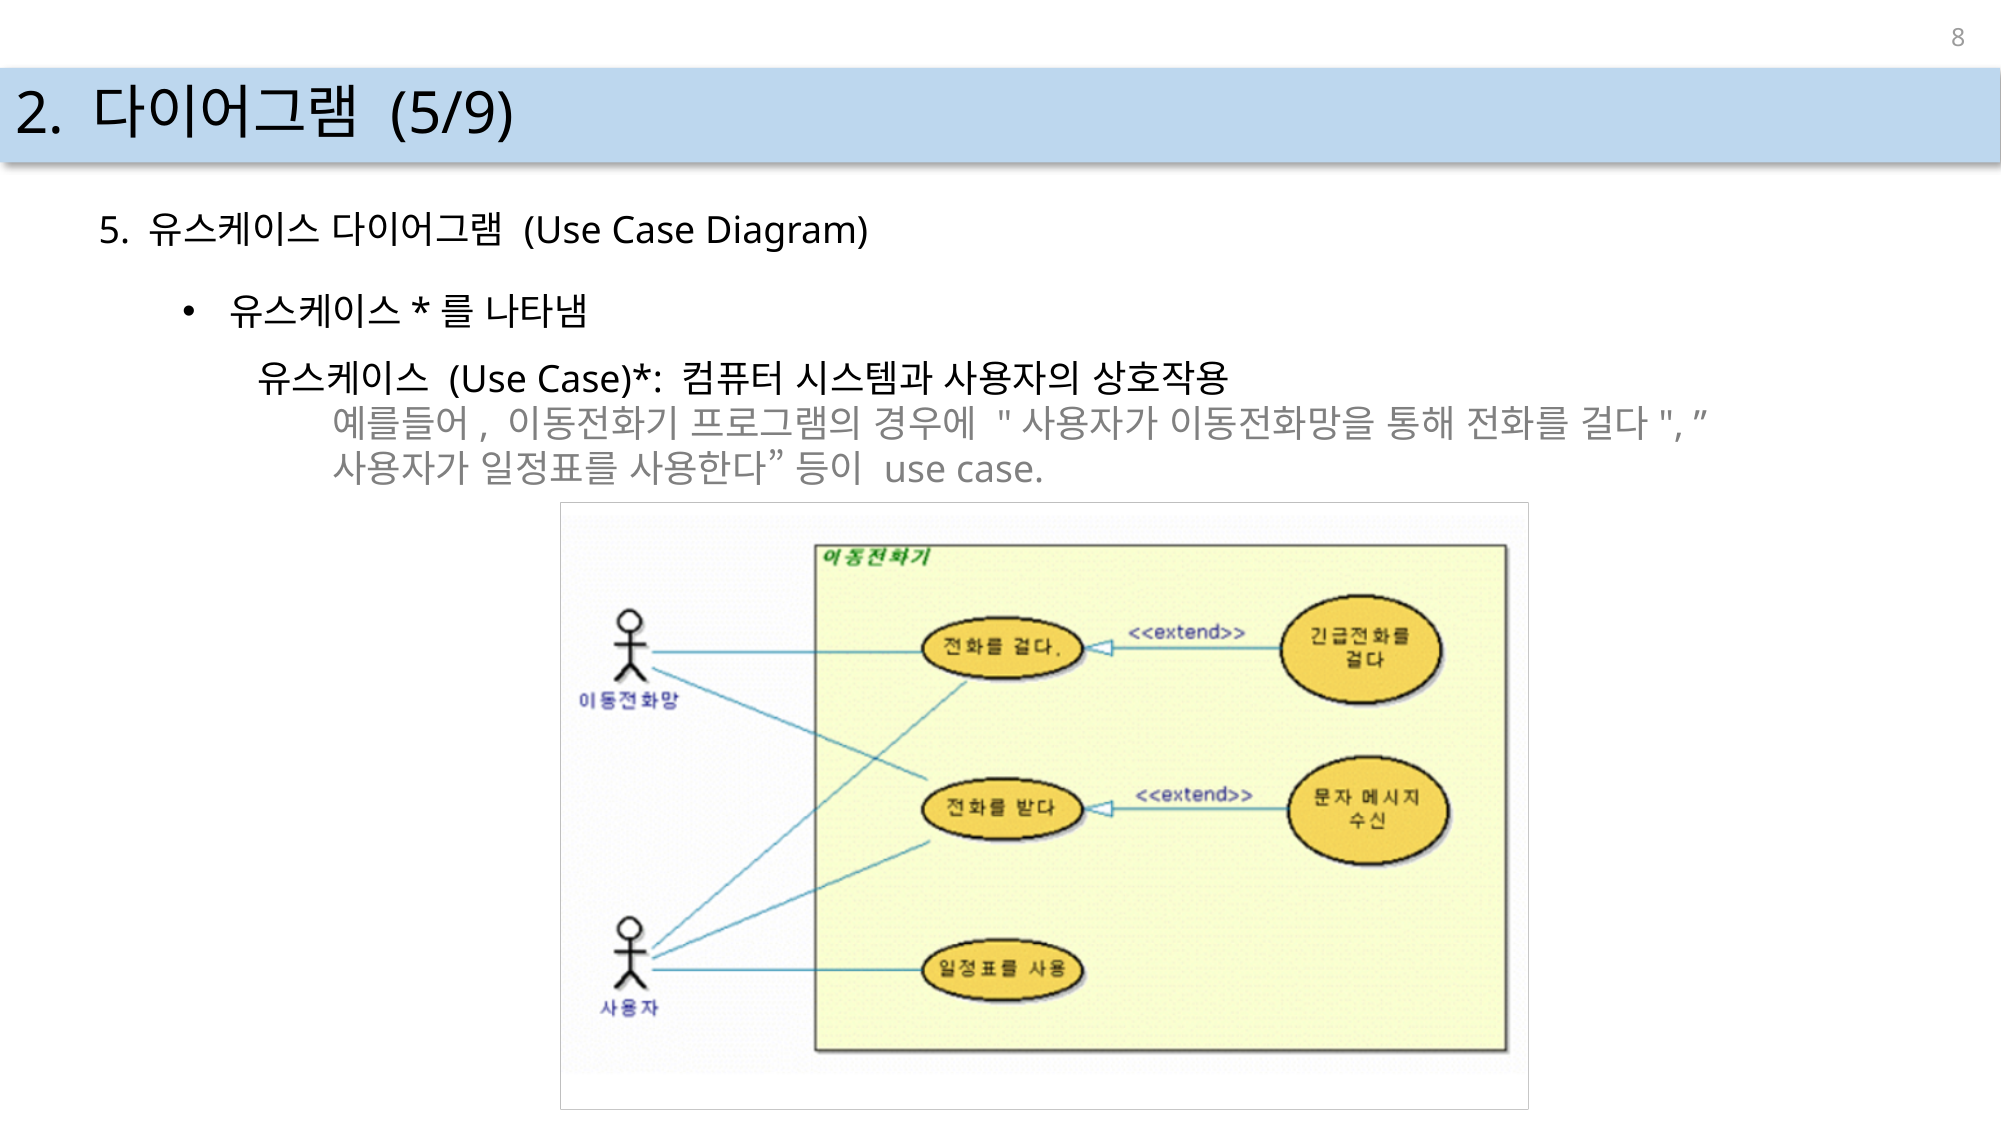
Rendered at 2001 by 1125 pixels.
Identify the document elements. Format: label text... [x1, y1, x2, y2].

title 2. 다이어그램 (5/9) [0, 53, 1725, 177]
picture [558, 500, 1531, 1112]
slide_number 8 [1530, 8, 1981, 68]
text_box 유스케이스*를 나타냄 유스케이스 (Use Case)*: 컴퓨터 시스템과 사용자의 상호작용 예를들어, 이동전화기 프로그램의 경우에 "사용자가 이동전화망을 통해 전화를 걸다", ”사용자가 일정표를 사용한다” 등이 use case. [167, 258, 1829, 498]
text_box 5. 유스케이스 다이어그램 (Use Case Diagram) [83, 189, 975, 259]
